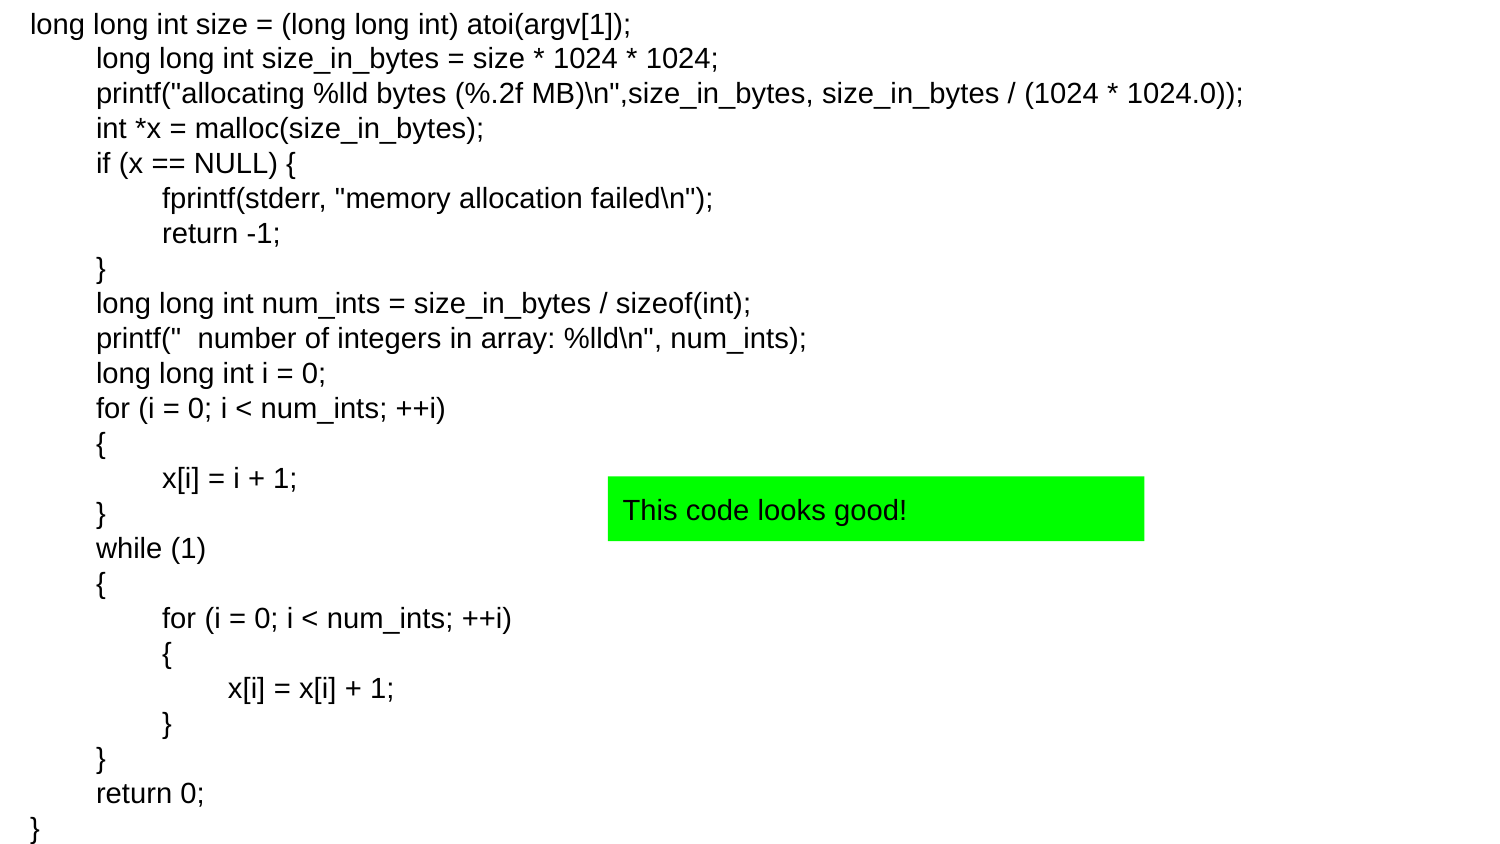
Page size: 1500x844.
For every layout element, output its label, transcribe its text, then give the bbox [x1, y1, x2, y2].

text_box long long int size = (long long int) atoi(argv[1]); long long int size_in_bytes = size * 1024 * 1024; printf("allocating %lld bytes (%.2f MB)\n",size_in_bytes, size_in_bytes / (1024 * 1024.0)); int *x = malloc(size_in_bytes); if (x == NULL) { fprintf(stderr, "memory allocation failed\n"); return -1; } long long int num_ints = size_in_bytes / sizeof(int); printf(" number of integers in array: %lld\n", num_ints); long long int i = 0; for (i = 0; i < num_ints; ++i) { x[i] = i + 1; } while (1) { for (i = 0; i < num_ints; ++i) { x[i] = x[i] + 1; } } return 0; } [15, 0, 1485, 844]
text_box This code looks good! [607, 476, 1145, 542]
